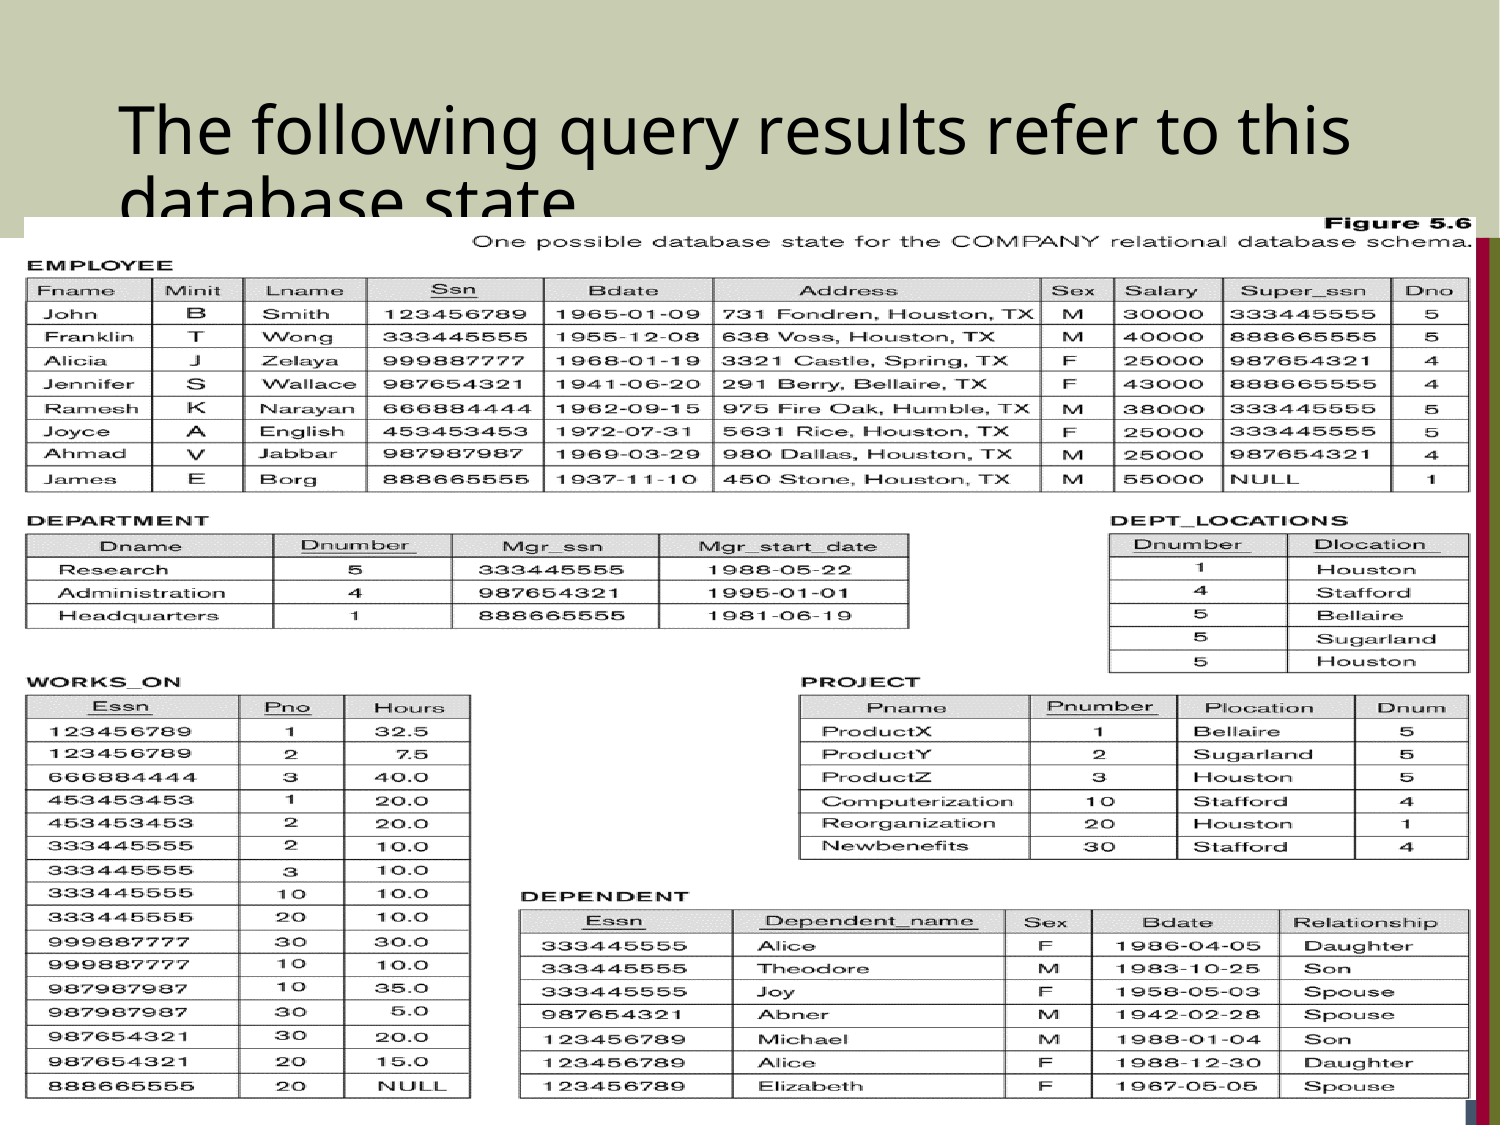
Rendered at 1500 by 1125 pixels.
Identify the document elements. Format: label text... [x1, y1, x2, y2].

picture [24, 217, 1475, 1100]
title The following query results refer to this database state [103, 59, 1397, 217]
